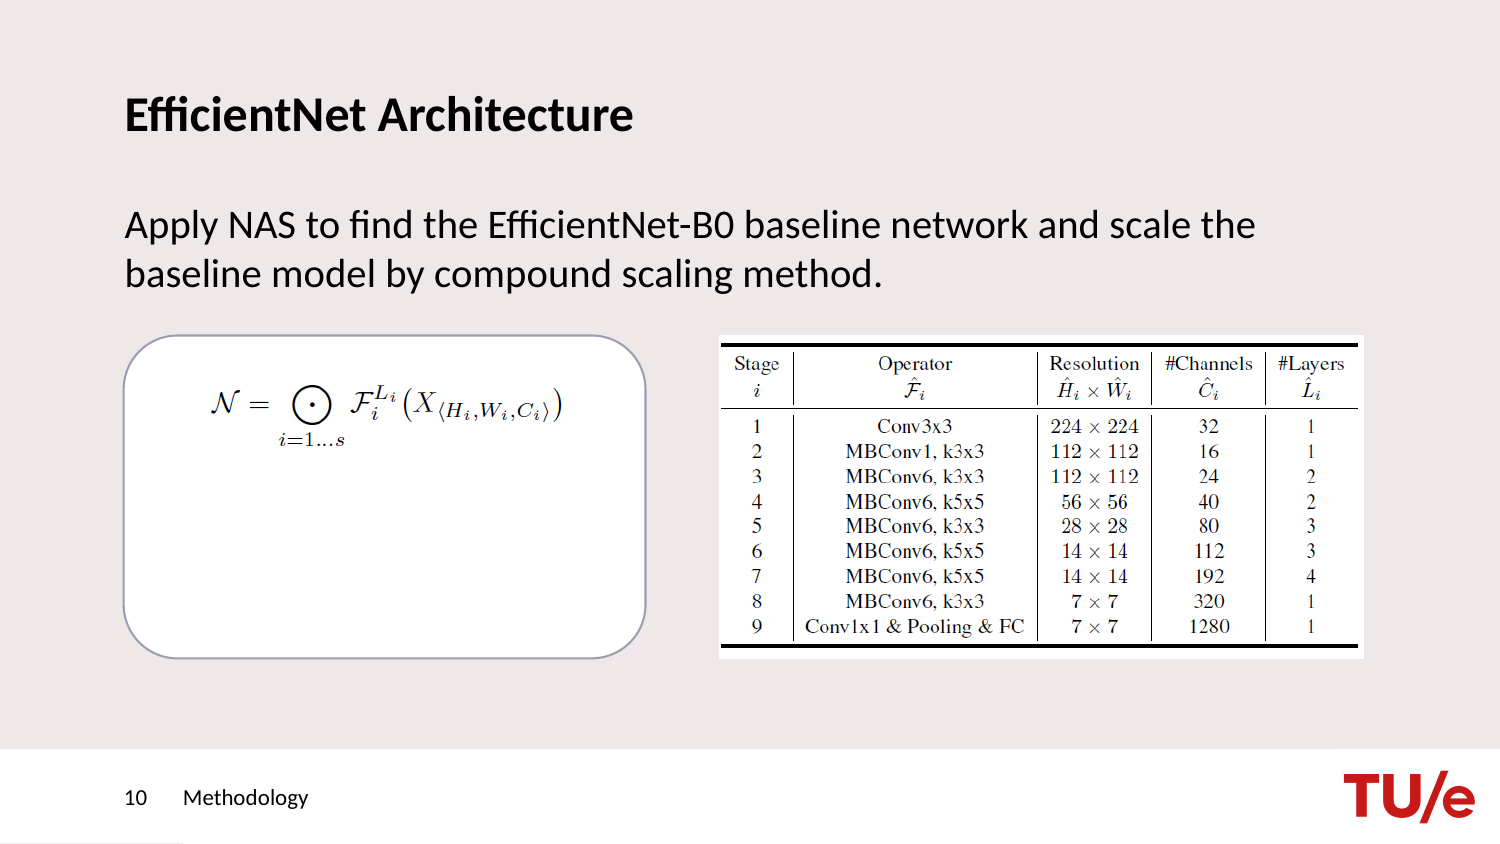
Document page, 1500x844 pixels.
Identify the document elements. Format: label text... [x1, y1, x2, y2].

footer Methodology [183, 749, 1339, 844]
slide_number 10 [0, 749, 183, 844]
title EfficientNet Architecture [124, 85, 1364, 174]
picture [194, 368, 575, 462]
picture [1339, 749, 1500, 844]
list Apply NAS to find the EfficientNet-B0 baseline network and scale the baseline model by compound scaling method. [124, 198, 1364, 300]
picture [718, 335, 1364, 659]
